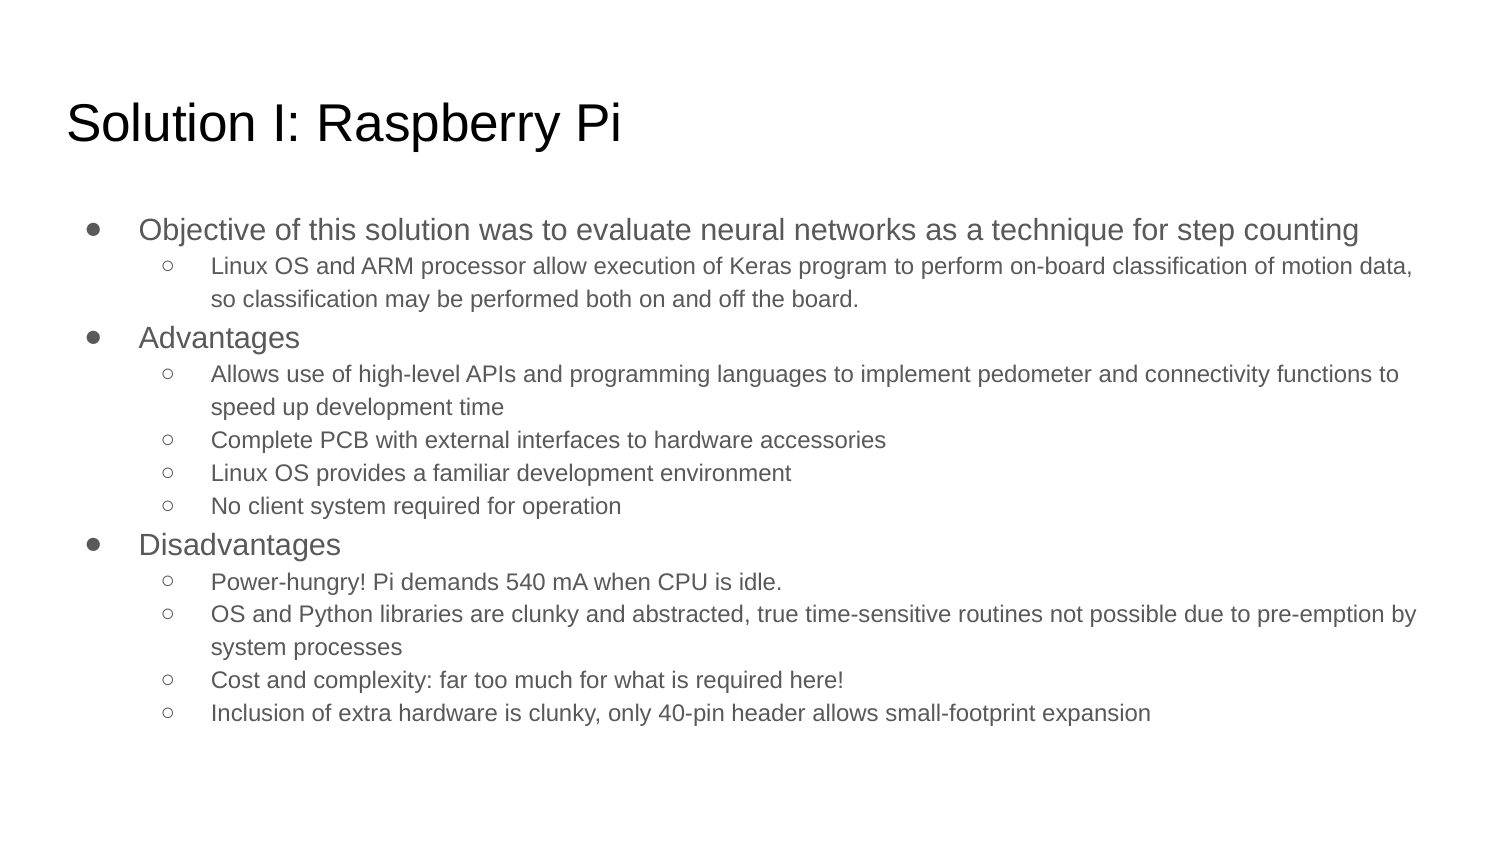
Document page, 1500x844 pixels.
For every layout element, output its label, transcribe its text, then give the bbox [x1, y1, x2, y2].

list Objective of this solution was to evaluate neural networks as a technique for step counting Linux OS and ARM processor allow execution of Keras program to perform on-board classification of motion data, so classification may be performed both on and off the board. Advantages Allows use of high-level APIs and programming languages to implement pedometer and connectivity functions to speed up development time Complete PCB with external interfaces to hardware accessories Linux OS provides a familiar development environment No client system required for operation Disadvantages Power-hungry! Pi demands 540 mA when CPU is idle. OS and Python libraries are clunky and abstracted, true time-sensitive routines not possible due to pre-emption by system processes Cost and complexity: far too much for what is required here! Inclusion of extra hardware is clunky, only 40-pin header allows small-footprint expansion [51, 189, 1449, 750]
title Solution I: Raspberry Pi [51, 72, 1449, 167]
